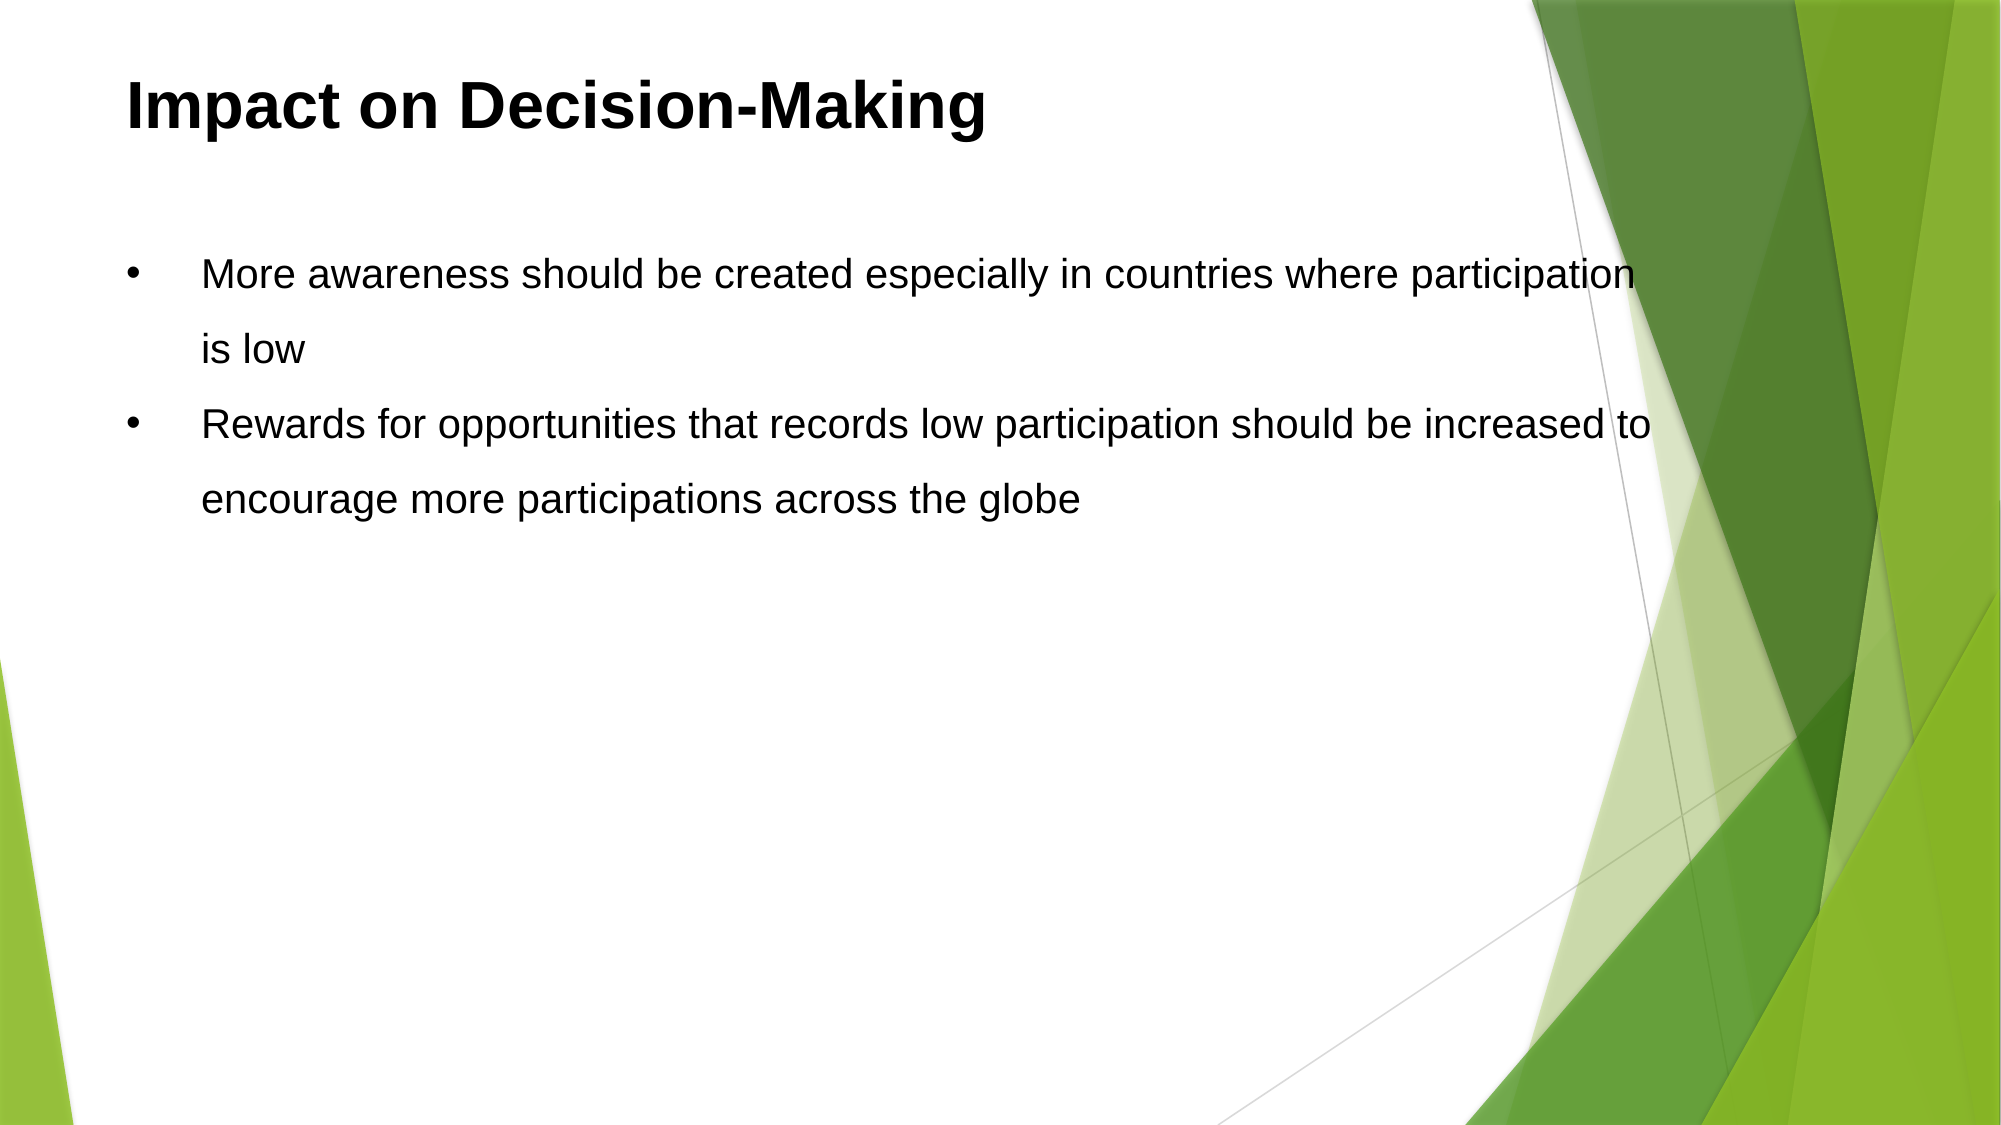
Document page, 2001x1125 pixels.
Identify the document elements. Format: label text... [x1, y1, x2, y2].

text_box Impact on Decision-Making More awareness should be created especially in countries where participation is low Rewards for opportunities that records low participation should be increased to encourage more participations across the globe [111, 54, 1683, 530]
